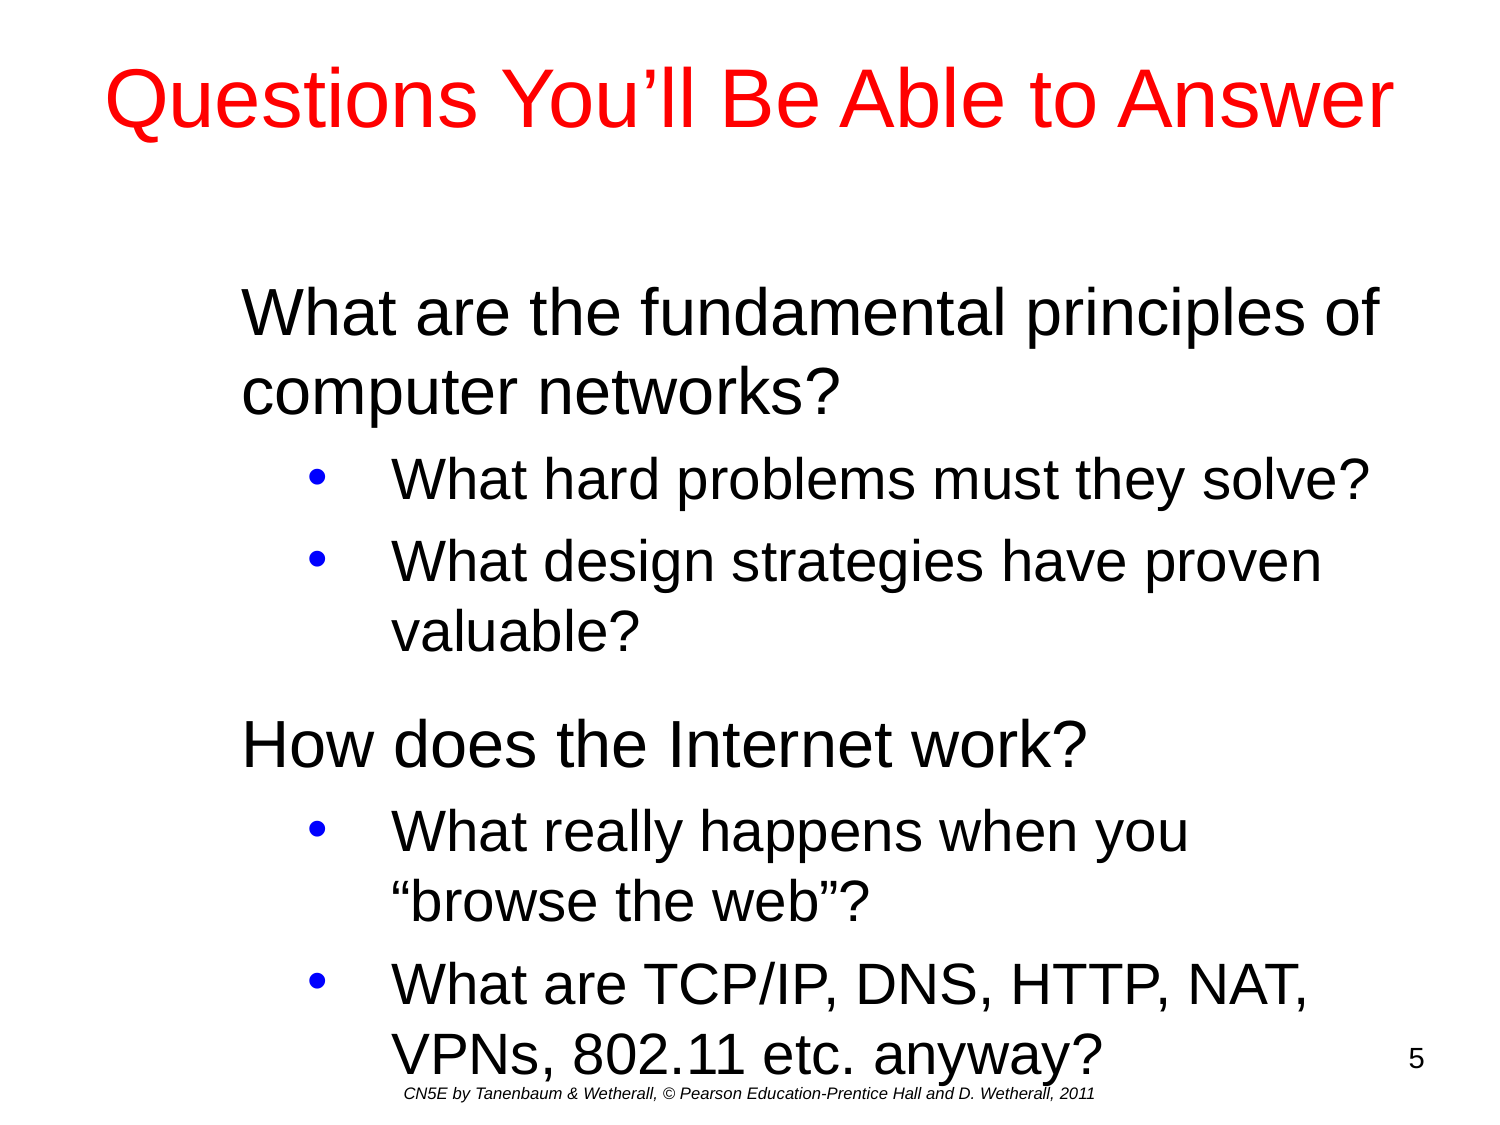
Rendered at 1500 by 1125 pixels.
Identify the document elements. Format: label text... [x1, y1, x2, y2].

list What are the fundamental principles of computer networks? What hard problems must they solve? What design strategies have proven valuable? How does the Internet work? What really happens when you “browse the web”? What are TCP/IP, DNS, HTTP, NAT, VPNs, 802.11 etc. anyway? [226, 260, 1427, 1015]
title Questions You’ll Be Able to Answer [0, 0, 1500, 188]
footer CN5E by Tanenbaum & Wetherall, © Pearson Education-Prentice Hall and D. Wetherall, 2011 [0, 1074, 1500, 1125]
text_box 5 [1393, 1031, 1500, 1082]
